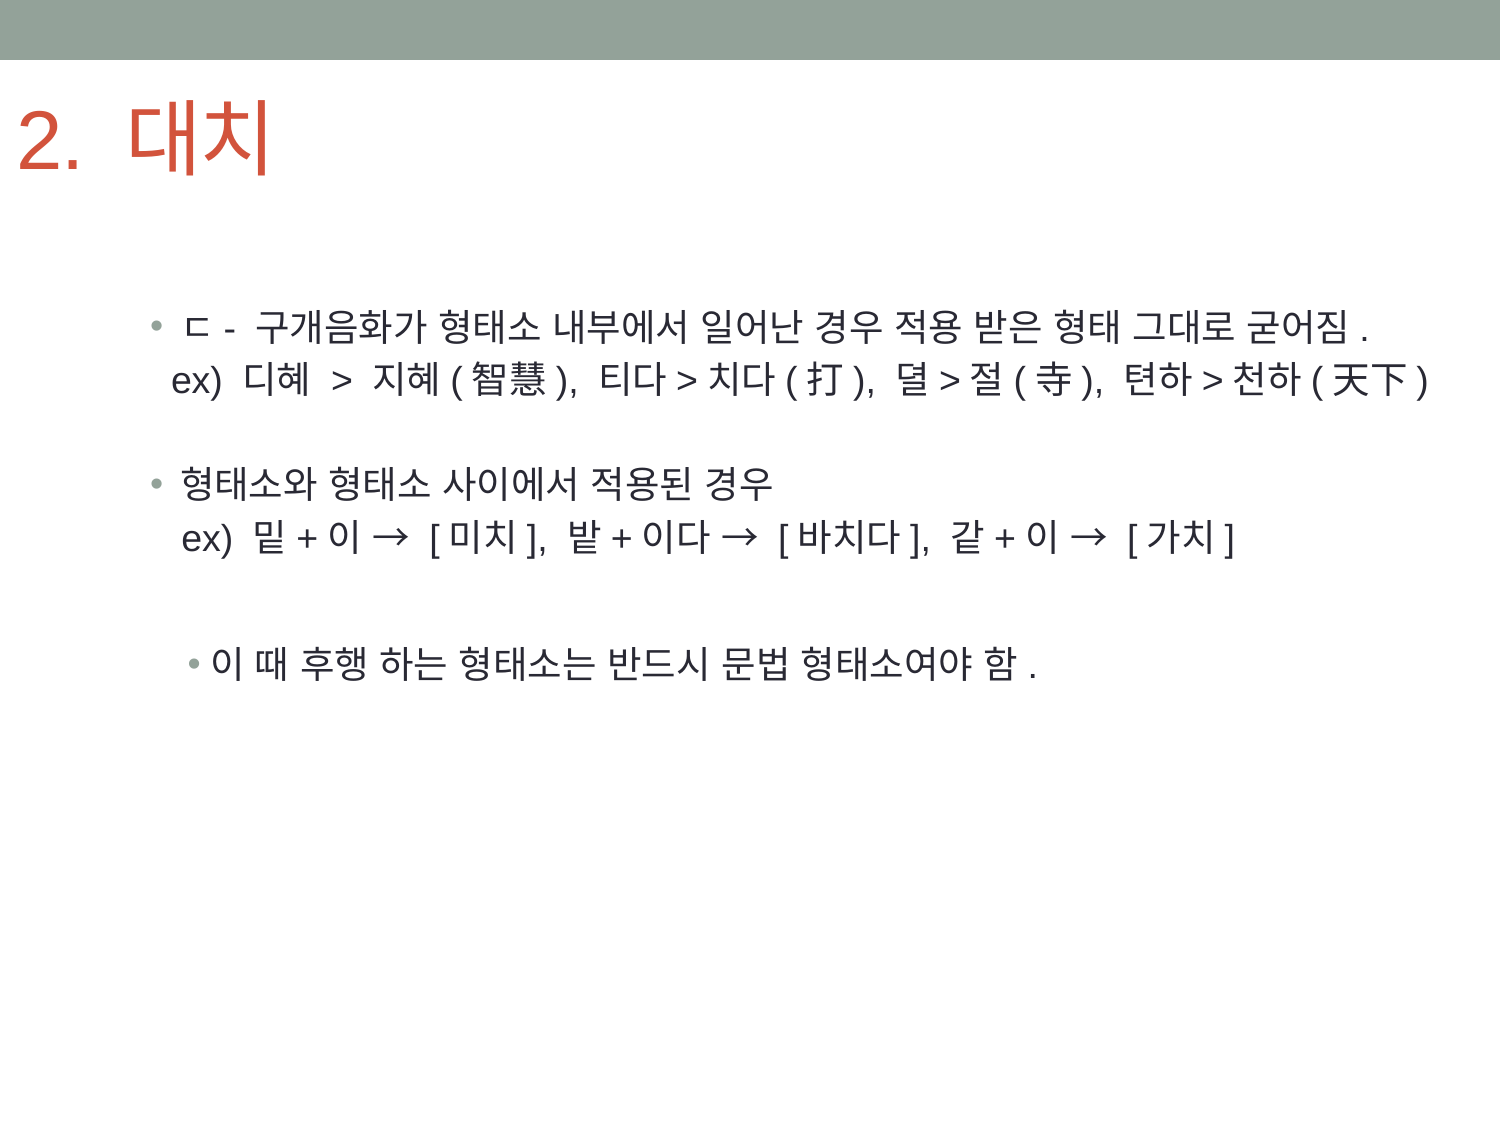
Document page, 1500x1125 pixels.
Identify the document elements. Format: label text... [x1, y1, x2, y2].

title 2. 대치 [1, 54, 1352, 218]
list ㄷ- 구개음화가 형태소 내부에서 일어난 경우 적용 받은 형태 그대로 굳어짐. ex) 디혜 > 지혜(智慧), 티다>치다(打), 뎔>절(寺), 텬하>천하(天下) 형태소와 형태소 사이에서 적용된 경우 ex) 밑+이 → [미치], 밭+이다 → [바치다], 같+이 → [가치] 이 때 후행 하는 형태소는 반드시 문법 형태소여야 함. [0, 243, 1500, 1106]
